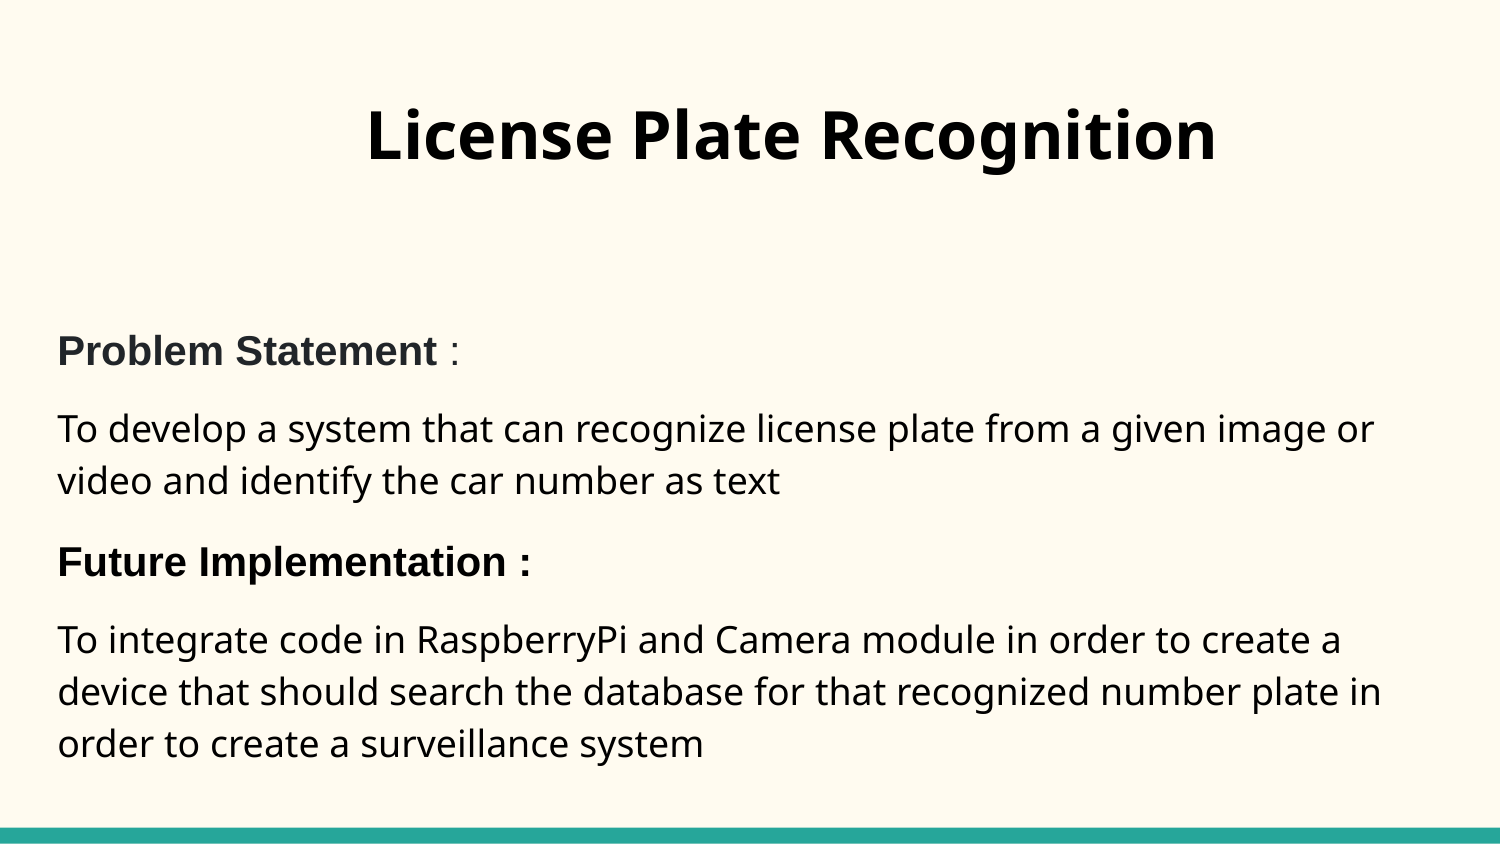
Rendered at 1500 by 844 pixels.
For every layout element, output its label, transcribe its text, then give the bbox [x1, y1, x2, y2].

list Problem Statement : To develop a system that can recognize license plate from a given image or video and identify the car number as text Future Implementation : To integrate code in RaspberryPi and Camera module in order to create a device that should search the database for that recognized number plate in order to create a surveillance system [42, 301, 1441, 844]
title License Plate Recognition [42, 78, 1500, 352]
